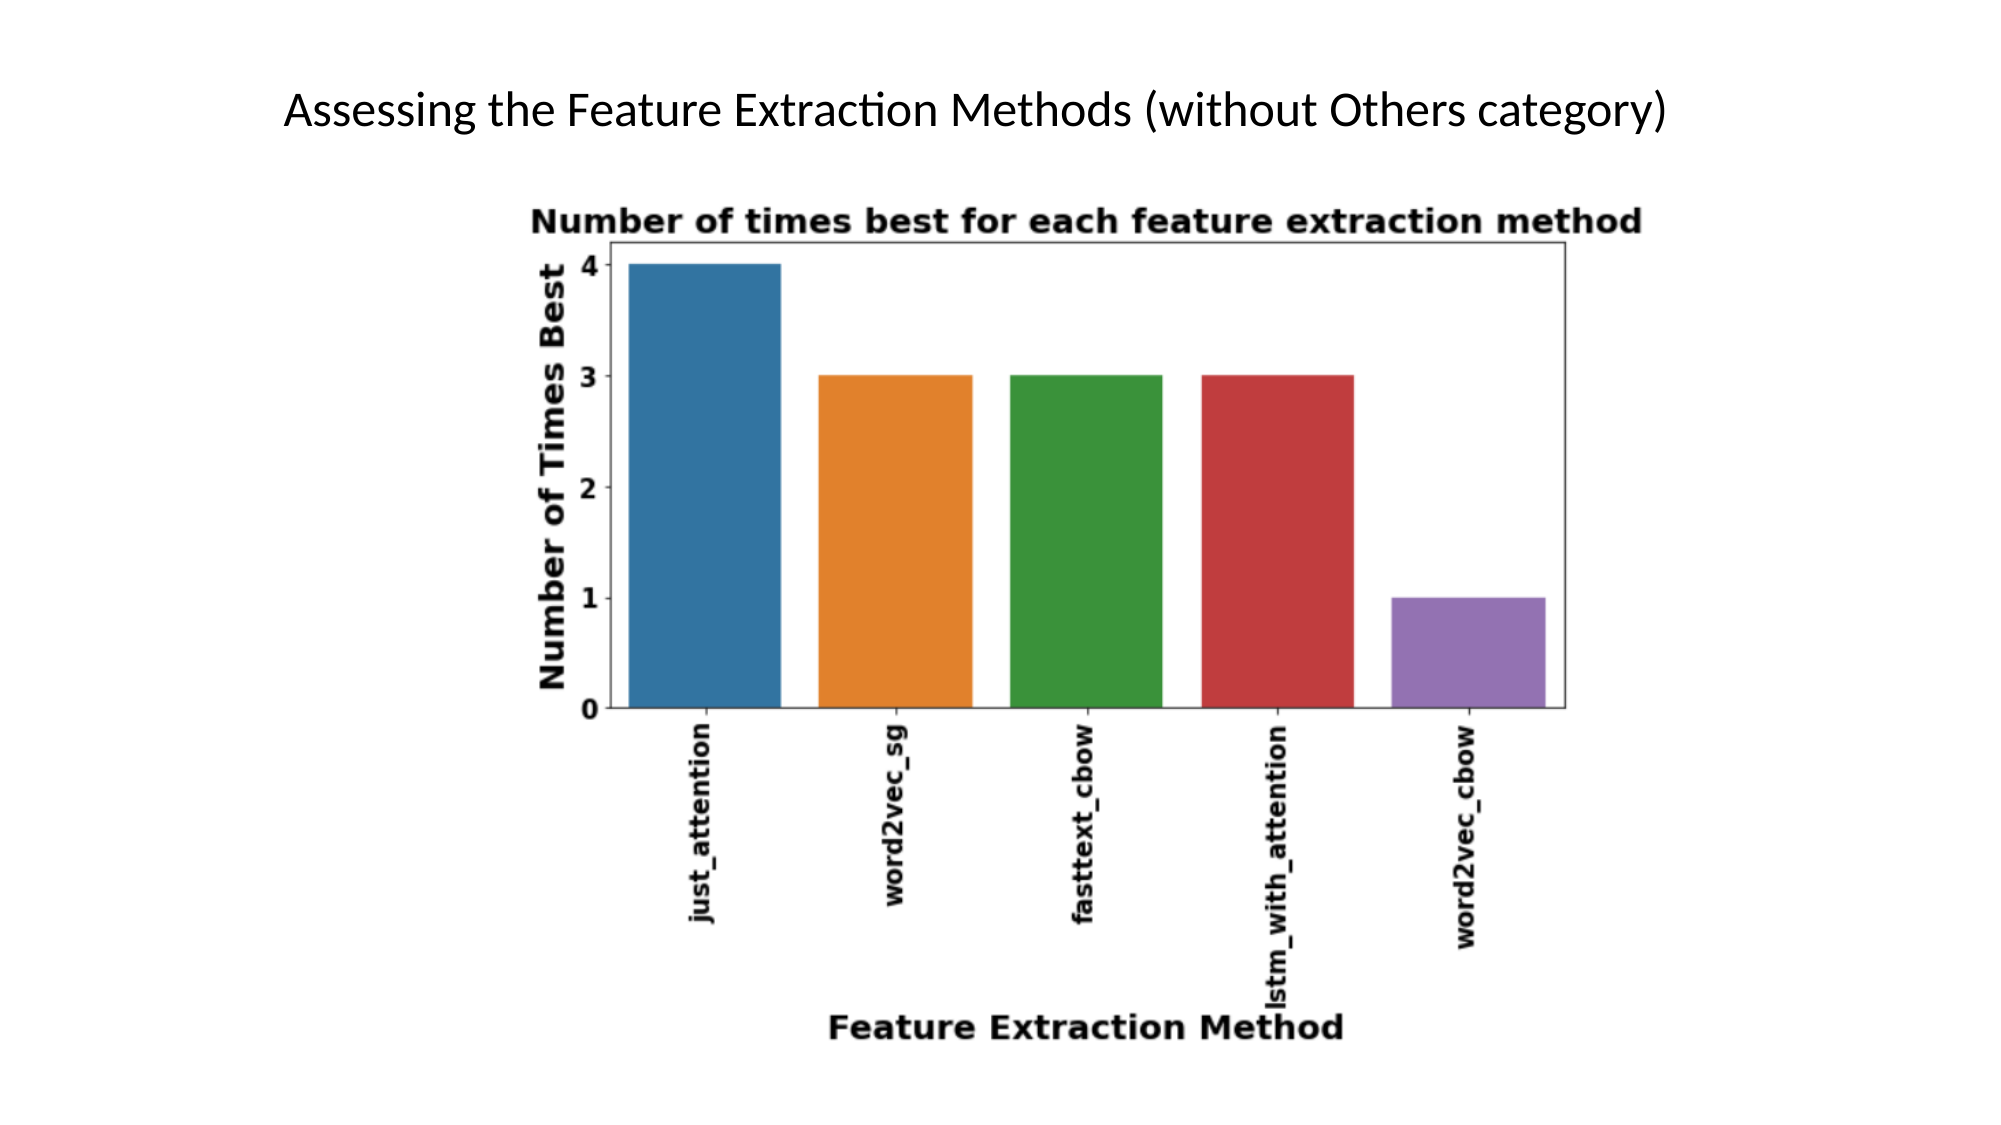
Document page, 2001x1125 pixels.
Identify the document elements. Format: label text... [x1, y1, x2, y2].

text_box Assessing the Feature Extraction Methods (without Others category) [283, 76, 1756, 136]
picture [515, 197, 1647, 1050]
